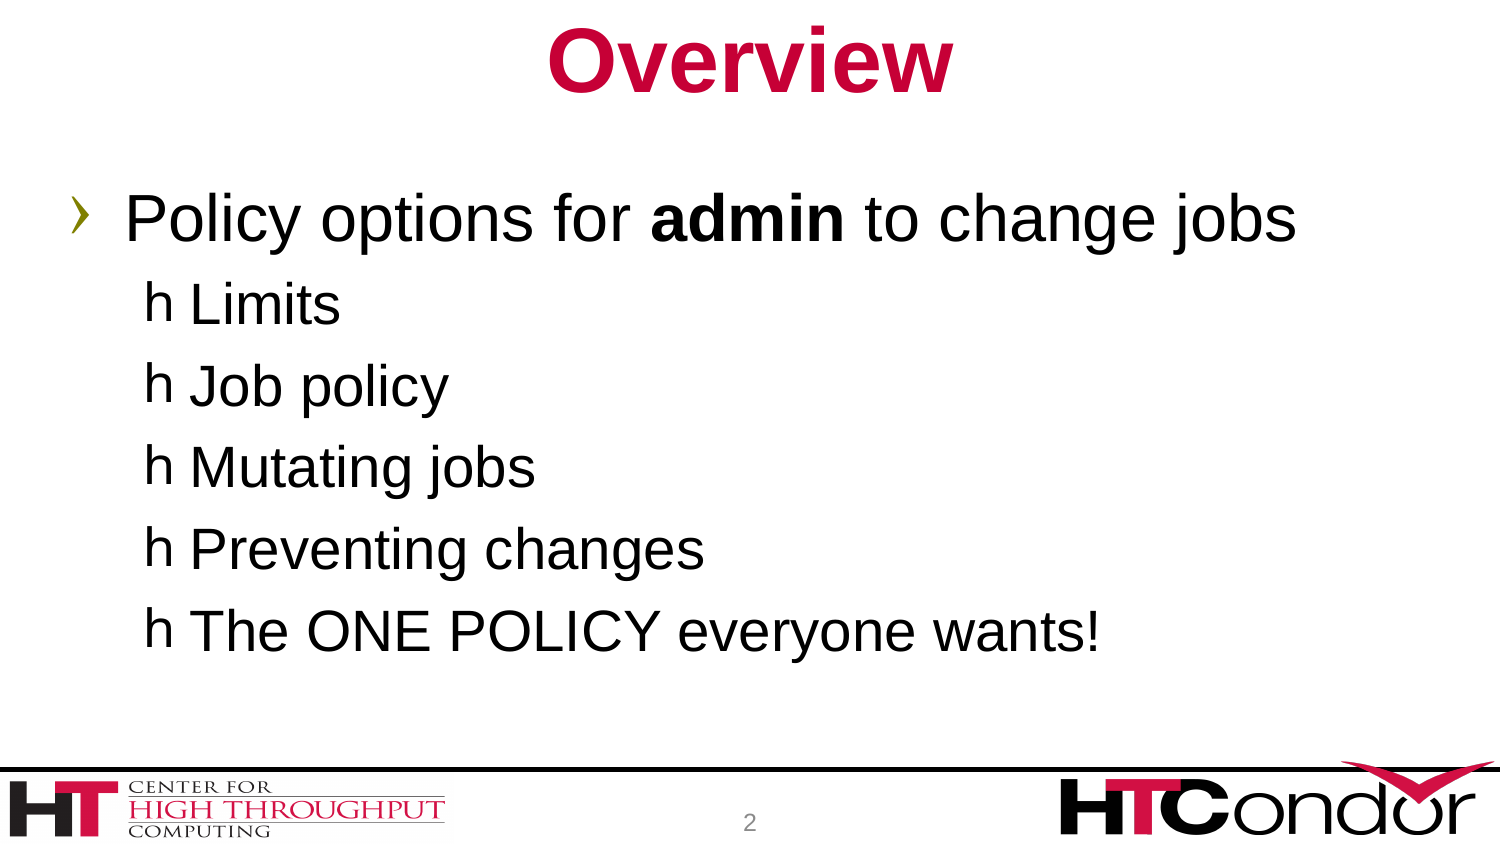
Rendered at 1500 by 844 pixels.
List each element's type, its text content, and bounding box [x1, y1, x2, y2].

picture [1055, 760, 1500, 840]
title Overview [0, 0, 1500, 113]
slide_number 2 [575, 798, 925, 844]
picture [0, 772, 454, 844]
list Policy options for admin to change jobs Limits Job policy Mutating jobs Preventing changes The ONE POLICY everyone wants! [52, 166, 1431, 687]
